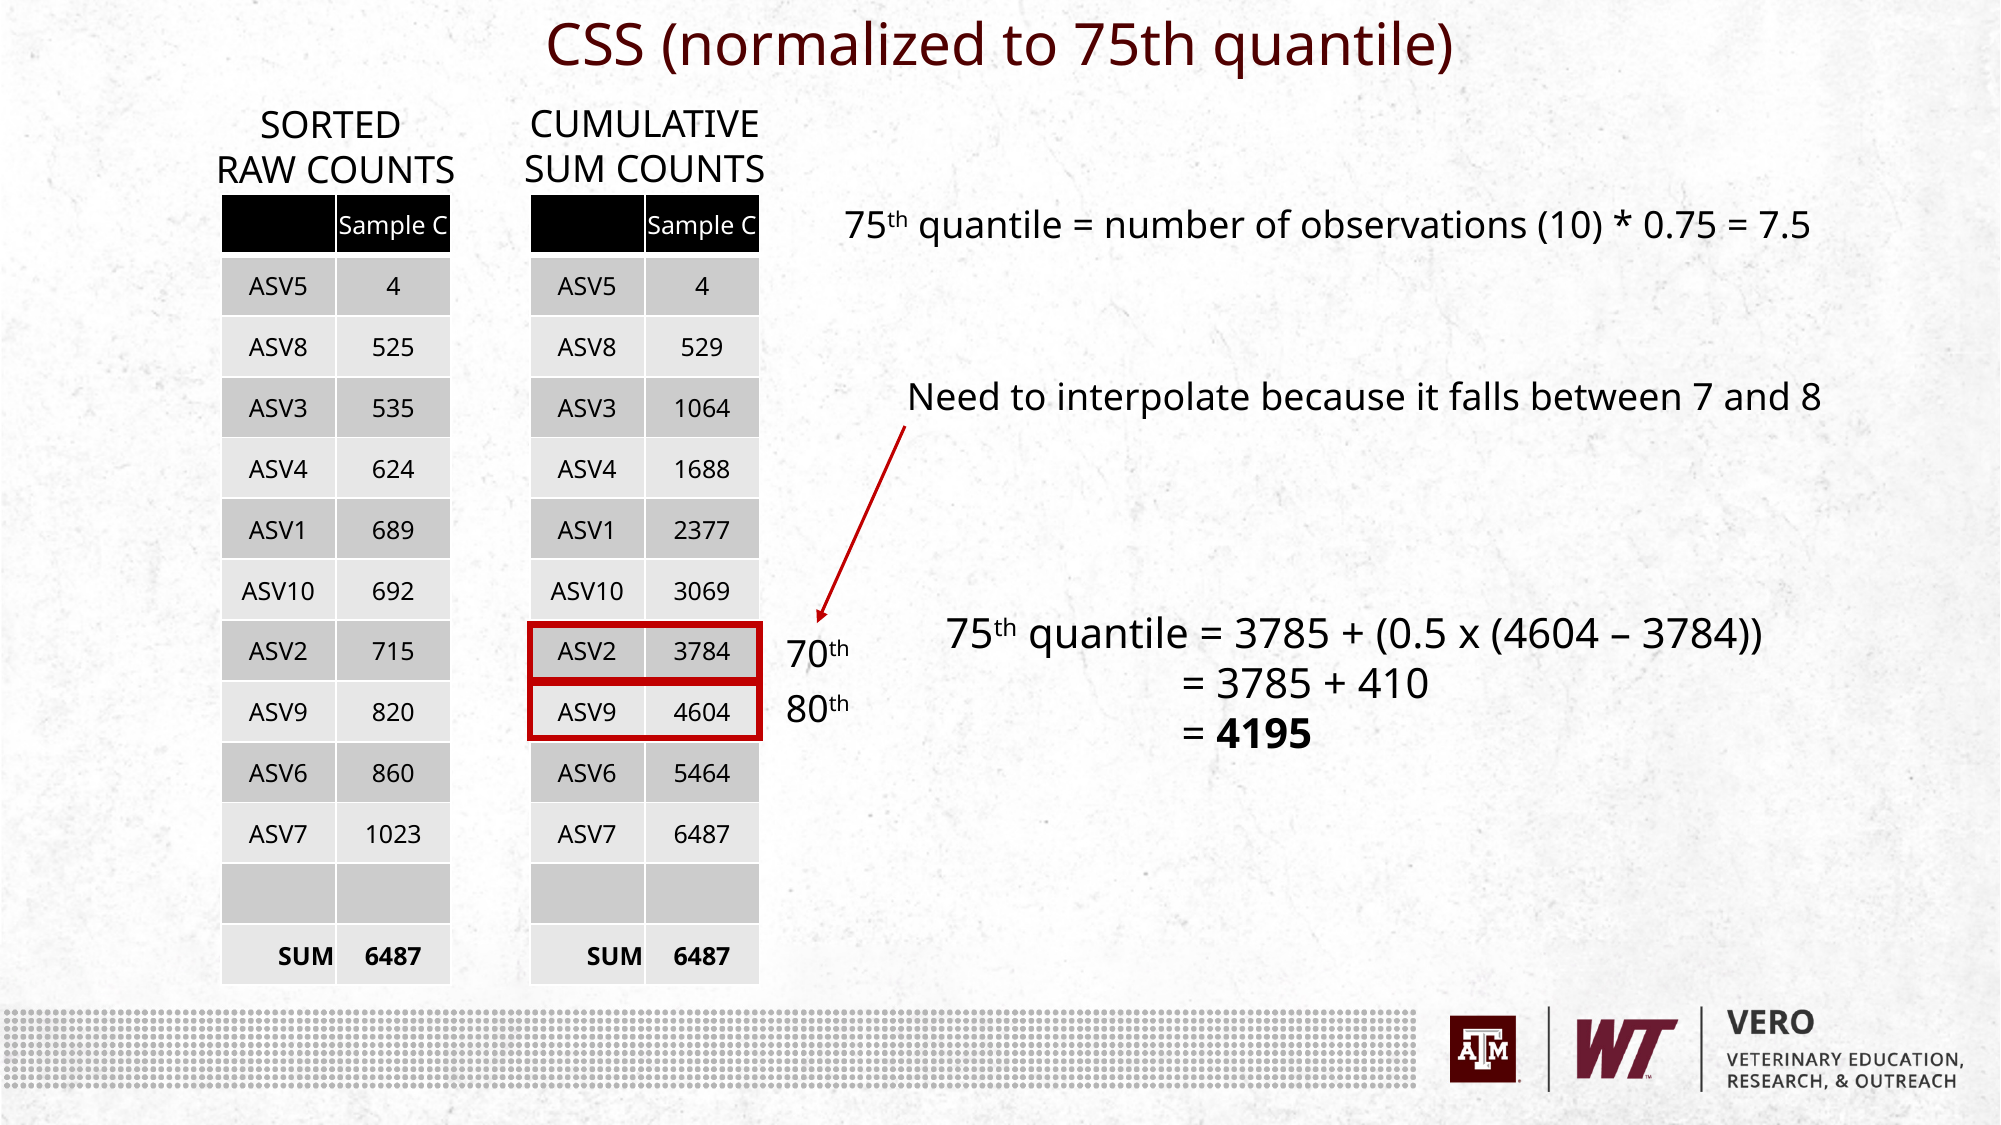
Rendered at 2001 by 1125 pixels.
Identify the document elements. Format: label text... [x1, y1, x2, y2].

table_cell 4 [646, 258, 759, 315]
table_cell ASV4 [222, 438, 335, 497]
text_box SORTED RAW COUNTS [201, 93, 471, 199]
table_cell ASV4 [531, 438, 644, 497]
table_cell 6487 [337, 925, 450, 984]
text_box 70th [771, 623, 930, 677]
text_box CUMULATIVE SUM COUNTS [509, 92, 781, 198]
table_cell 1023 [337, 803, 450, 862]
table_cell ASV1 [531, 499, 644, 558]
text_box 75th quantile = number of observations (10) * 0.75 = 7.5 [829, 194, 1827, 254]
table_cell ASV7 [222, 803, 335, 862]
text_box [528, 681, 761, 740]
table_cell 624 [337, 438, 450, 497]
table_cell ASV6 [531, 743, 644, 802]
table_cell 2377 [646, 499, 759, 558]
table_cell 1064 [646, 378, 759, 437]
table_cell 5464 [646, 743, 759, 802]
table_cell 715 [337, 621, 450, 680]
table_cell [337, 864, 450, 923]
table_cell ASV10 [531, 560, 644, 619]
table_cell 535 [337, 378, 450, 437]
table_cell ASV8 [222, 317, 335, 376]
table_header Sample C [646, 198, 759, 252]
text_box 75th quantile = 3785 + (0.5 x (4604 – 3784)) = 3785 + 410 = 4195 [930, 599, 1778, 765]
table_cell ASV2 [222, 621, 335, 680]
table_cell ASV6 [222, 743, 335, 802]
table_cell ASV3 [531, 378, 644, 437]
table_cell [222, 864, 335, 923]
text_box [528, 623, 761, 681]
table_header Sample C [337, 199, 450, 252]
table_cell 1688 [646, 438, 759, 497]
table_header [222, 199, 335, 252]
table_cell [531, 864, 644, 923]
table_cell ASV10 [222, 560, 335, 619]
table_cell ASV3 [222, 378, 335, 437]
table_cell 529 [646, 317, 759, 376]
table_cell ASV5 [531, 258, 644, 315]
table_cell ASV1 [222, 499, 335, 558]
table_cell 860 [337, 743, 450, 802]
table_cell 6487 [646, 925, 759, 984]
picture [0, 0, 2001, 1125]
table_header [531, 198, 644, 252]
text_box Need to interpolate because it falls between 7 and 8 [892, 365, 1892, 426]
table_cell 4 [337, 258, 450, 315]
table_cell 820 [337, 682, 450, 741]
table_cell [646, 864, 759, 923]
text_box 80th [771, 677, 930, 738]
table_cell ASV9 [222, 682, 335, 741]
table_cell 689 [337, 499, 450, 558]
table_cell SUM [531, 925, 644, 984]
text_box CSS (normalized to 75th quantile) [0, 0, 2000, 85]
table_cell 525 [337, 317, 450, 376]
table_cell SUM [222, 925, 335, 984]
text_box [816, 425, 906, 624]
table_cell ASV5 [222, 258, 335, 315]
table_cell 6487 [646, 803, 759, 862]
table_cell ASV7 [531, 803, 644, 862]
table_cell 692 [337, 560, 450, 619]
table_cell 3069 [646, 560, 759, 619]
table_cell ASV8 [531, 317, 644, 376]
